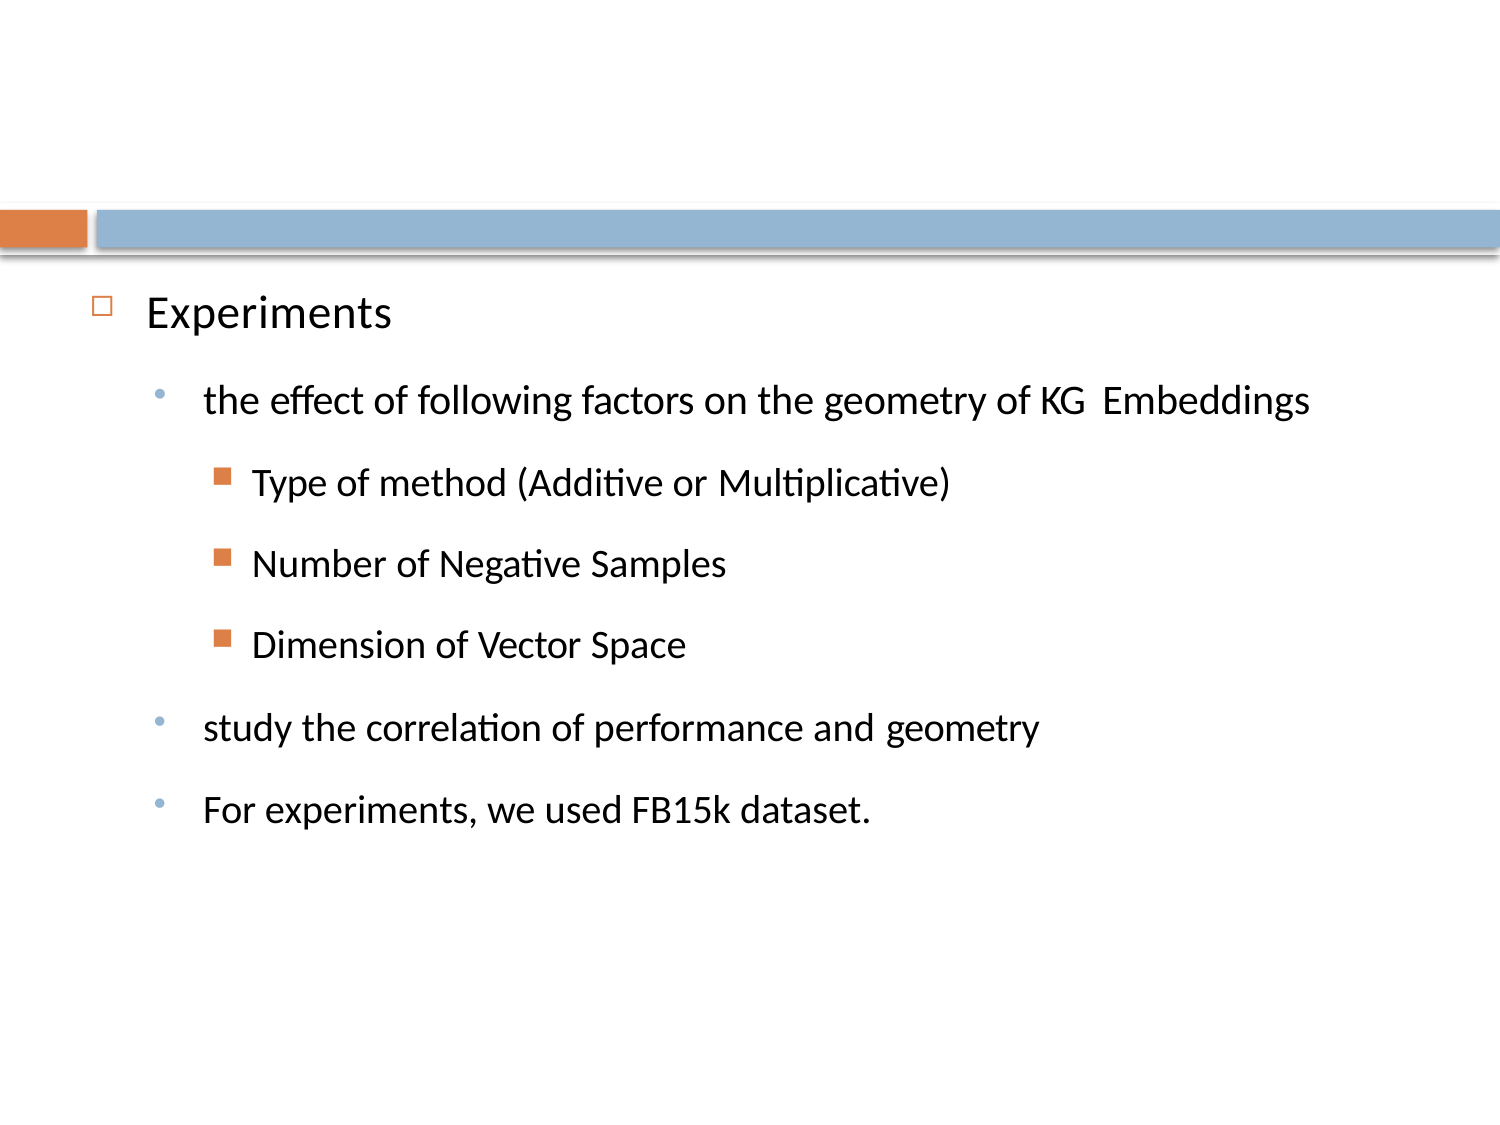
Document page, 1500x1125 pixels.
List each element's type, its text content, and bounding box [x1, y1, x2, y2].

list Experiments the effect of following factors on the geometry of KG Embeddings Type of method (Additive or Multiplicative) Number of Negative Samples Dimension of Vector Space study the correlation of performance and geometry For experiments, we used FB15k dataset. [74, 245, 1349, 853]
